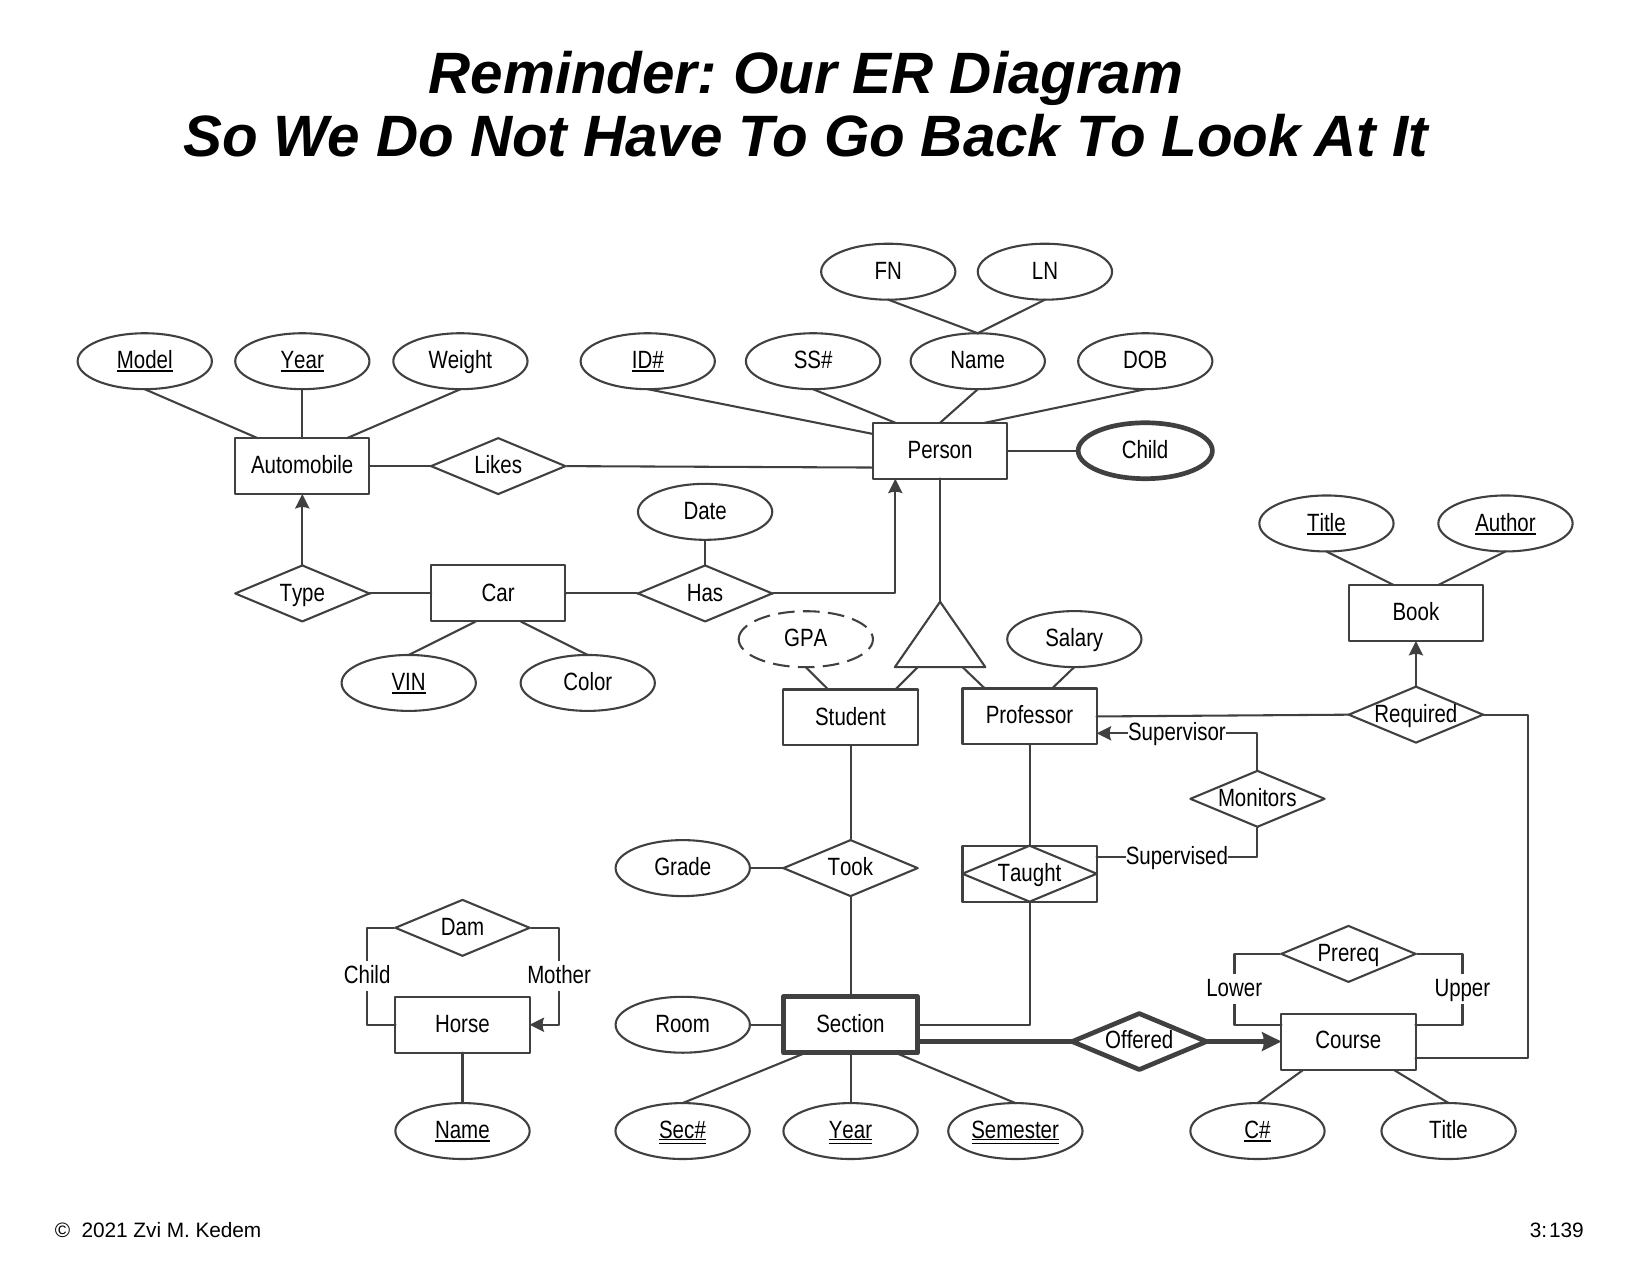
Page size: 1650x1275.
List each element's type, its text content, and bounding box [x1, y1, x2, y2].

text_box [73, 240, 1577, 1163]
title Reminder: Our ER Diagram So We Do Not Have To Go Back To Look At It [111, 36, 1501, 176]
